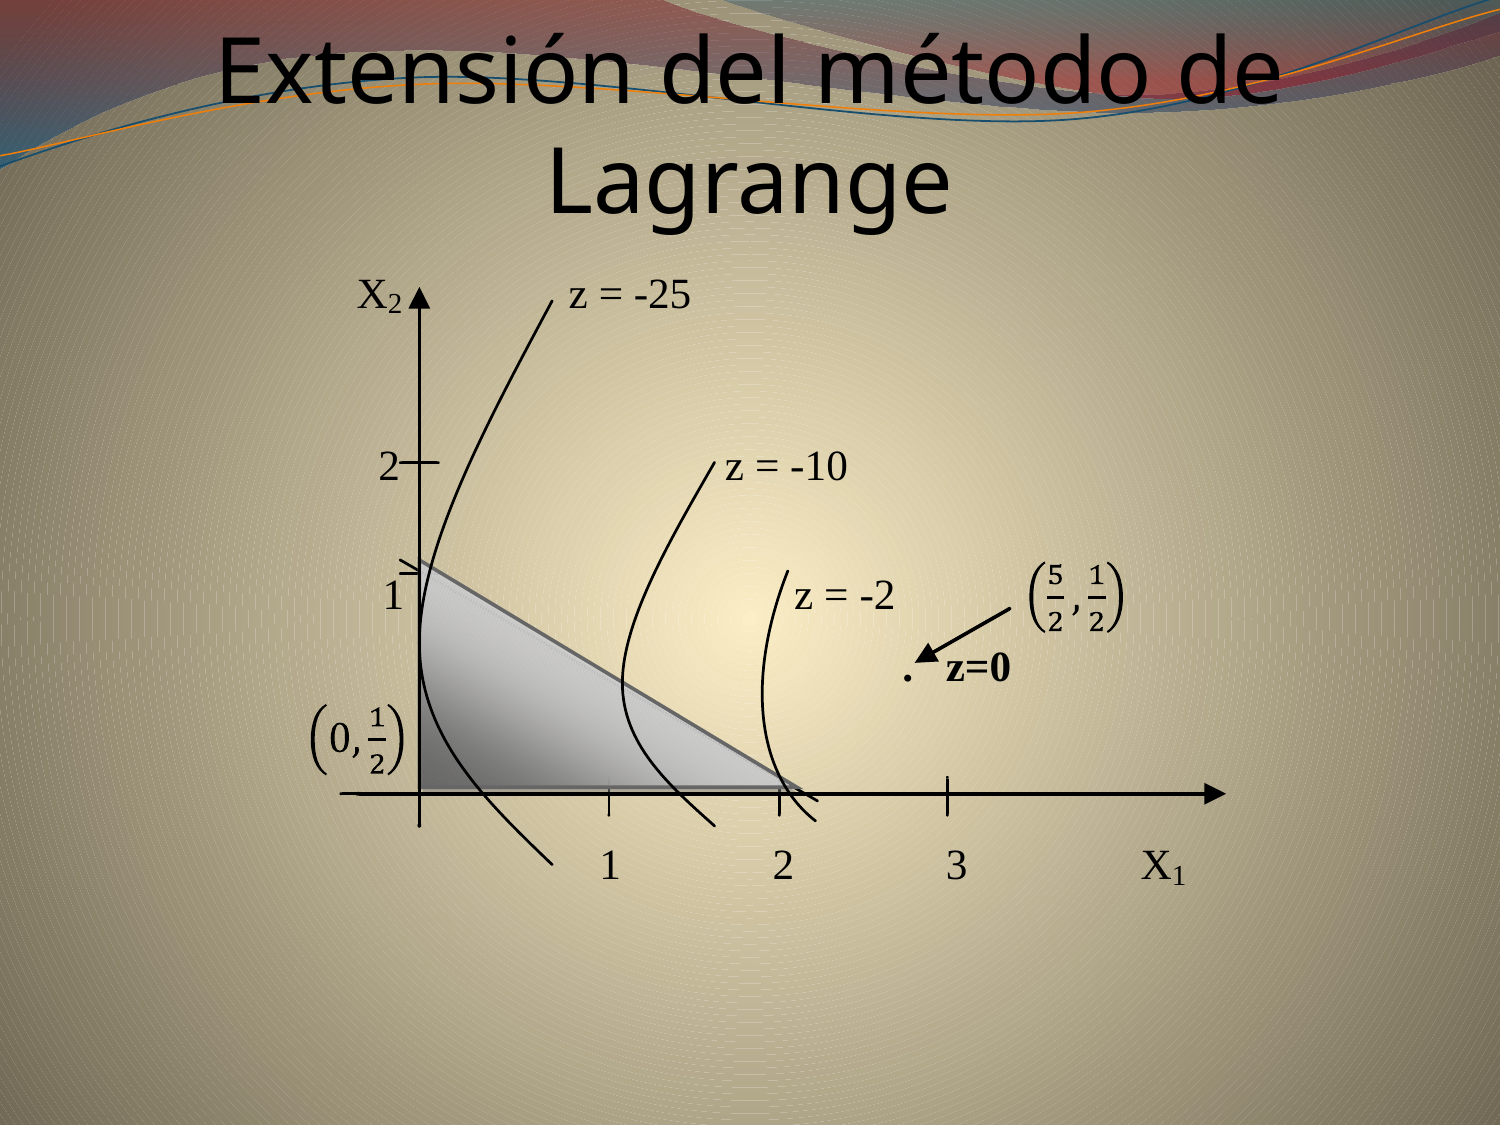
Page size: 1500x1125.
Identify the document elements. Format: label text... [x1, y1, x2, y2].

title Extensión del método de Lagrange [93, 0, 1407, 232]
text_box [35, 268, 1500, 984]
